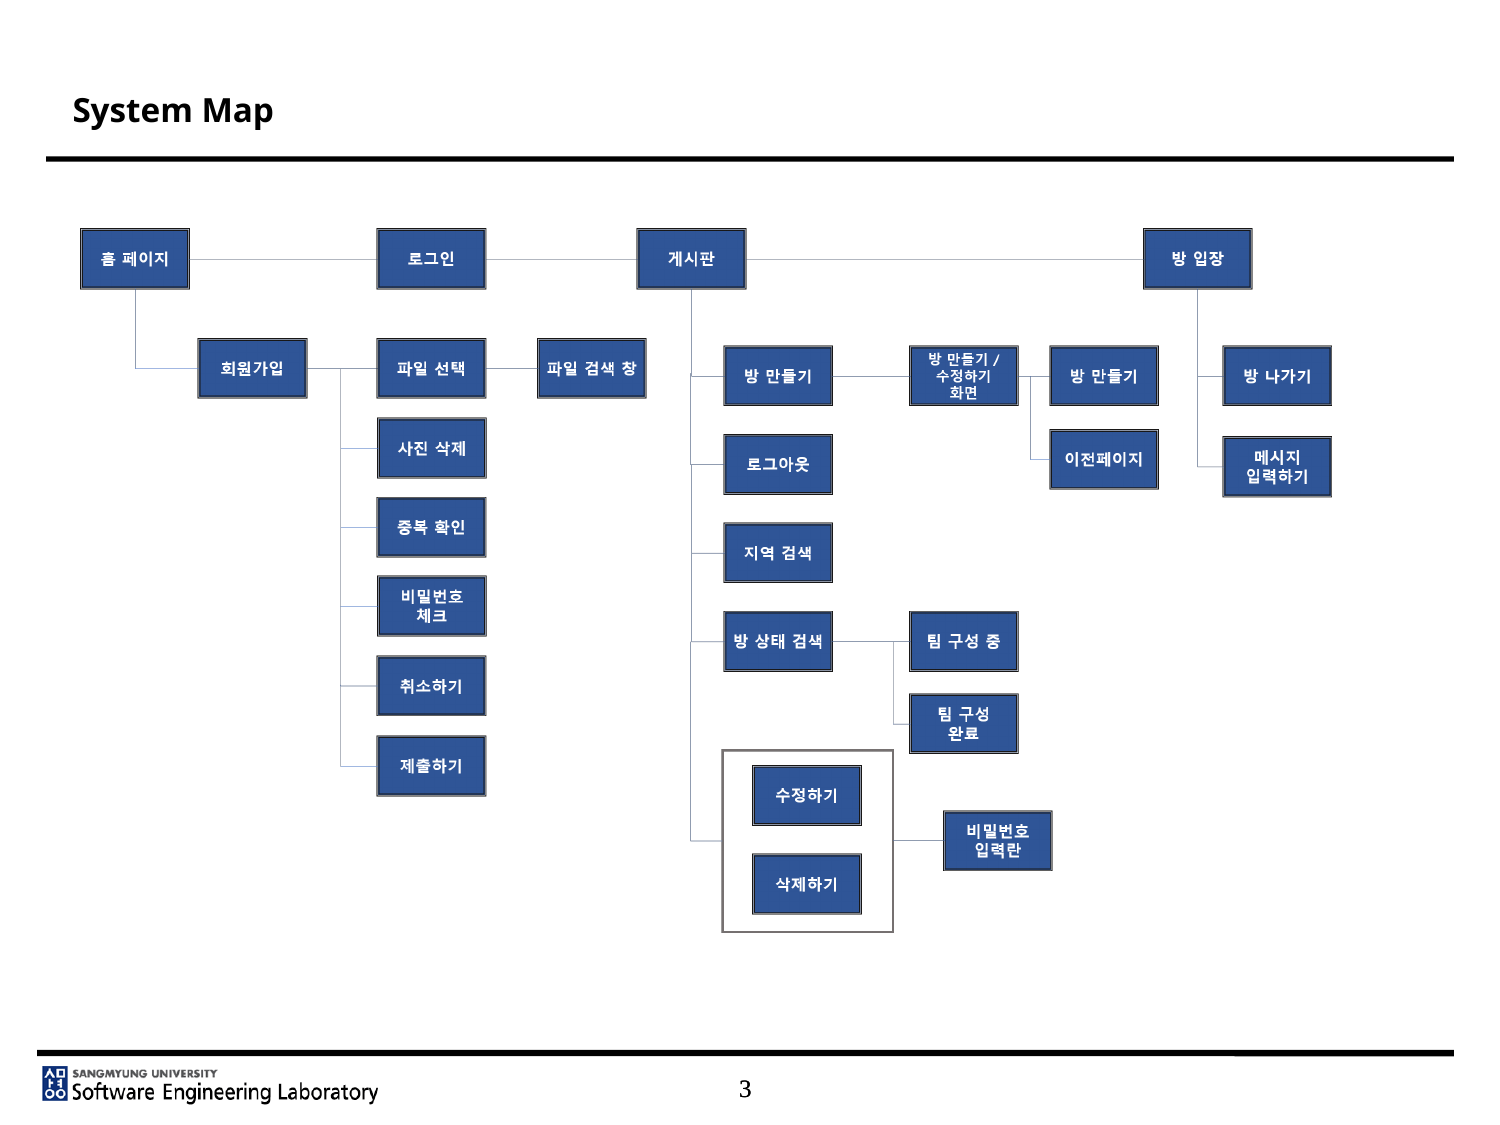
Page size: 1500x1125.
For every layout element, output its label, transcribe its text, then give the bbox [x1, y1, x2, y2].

picture [80, 227, 1332, 933]
picture [42, 1066, 382, 1106]
title System Map [57, 73, 1190, 149]
